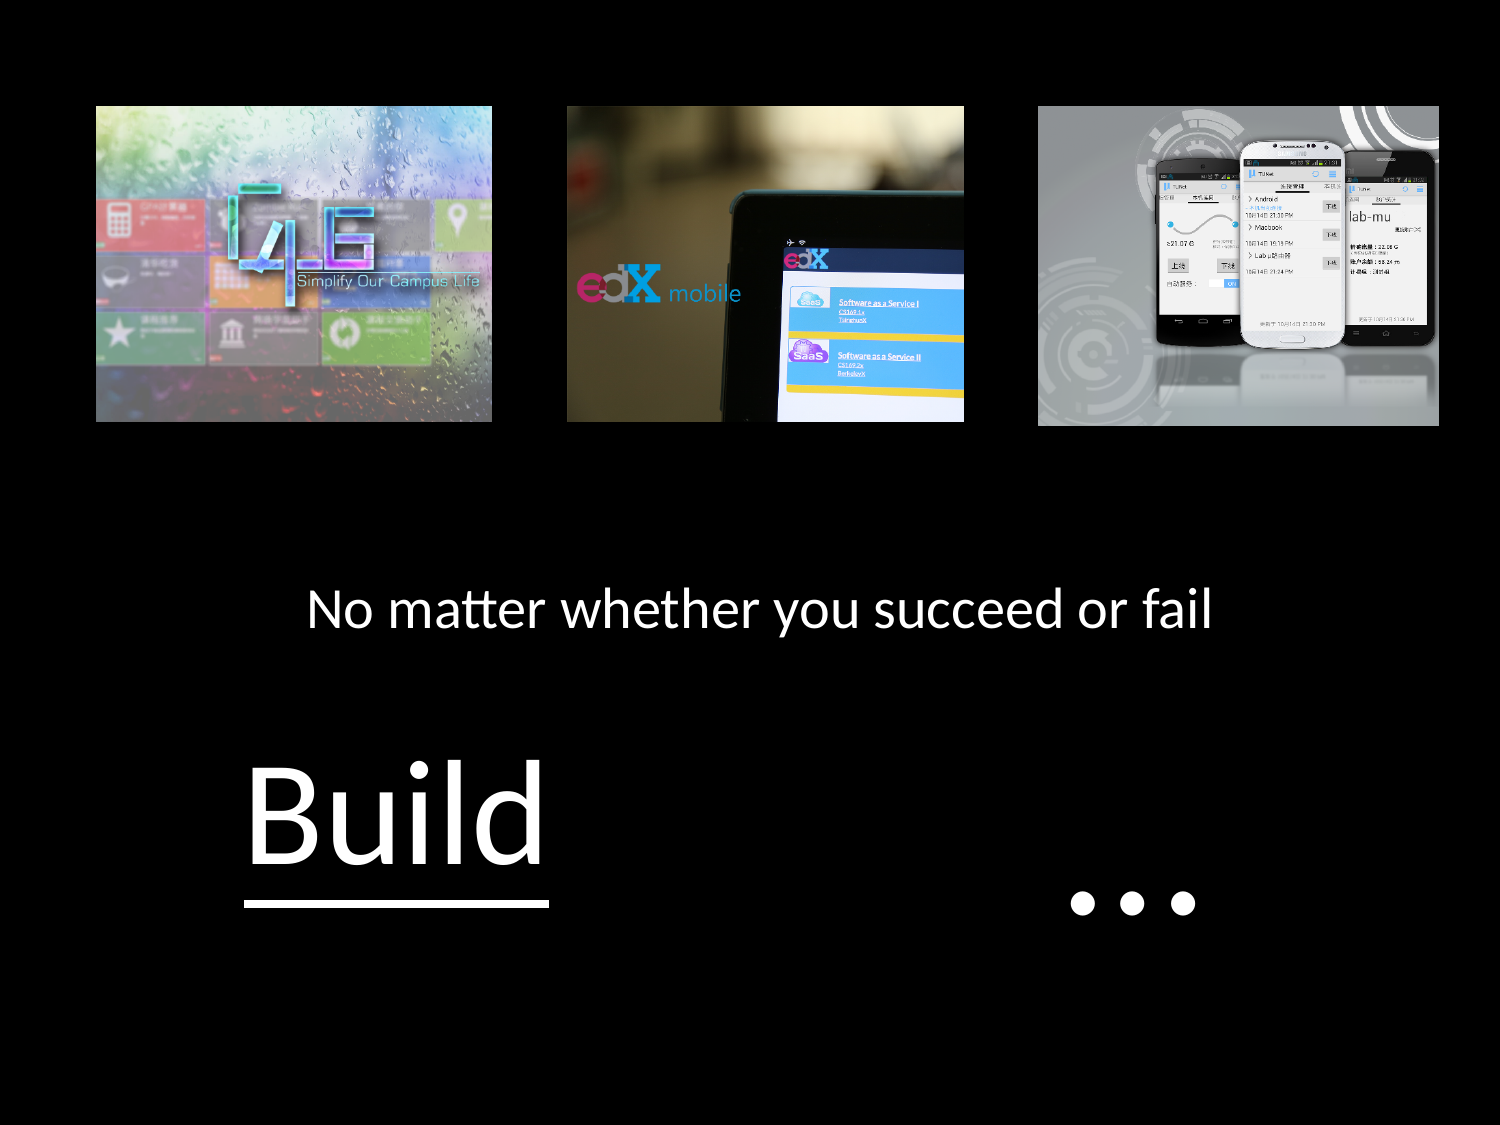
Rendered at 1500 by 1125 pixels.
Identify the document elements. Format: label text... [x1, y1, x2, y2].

picture [1038, 106, 1439, 426]
picture [96, 106, 492, 422]
text_box Build [228, 707, 566, 902]
text_box No matter whether you succeed or fail [291, 562, 1229, 648]
picture [567, 106, 964, 422]
text_box … [1049, 707, 1218, 962]
